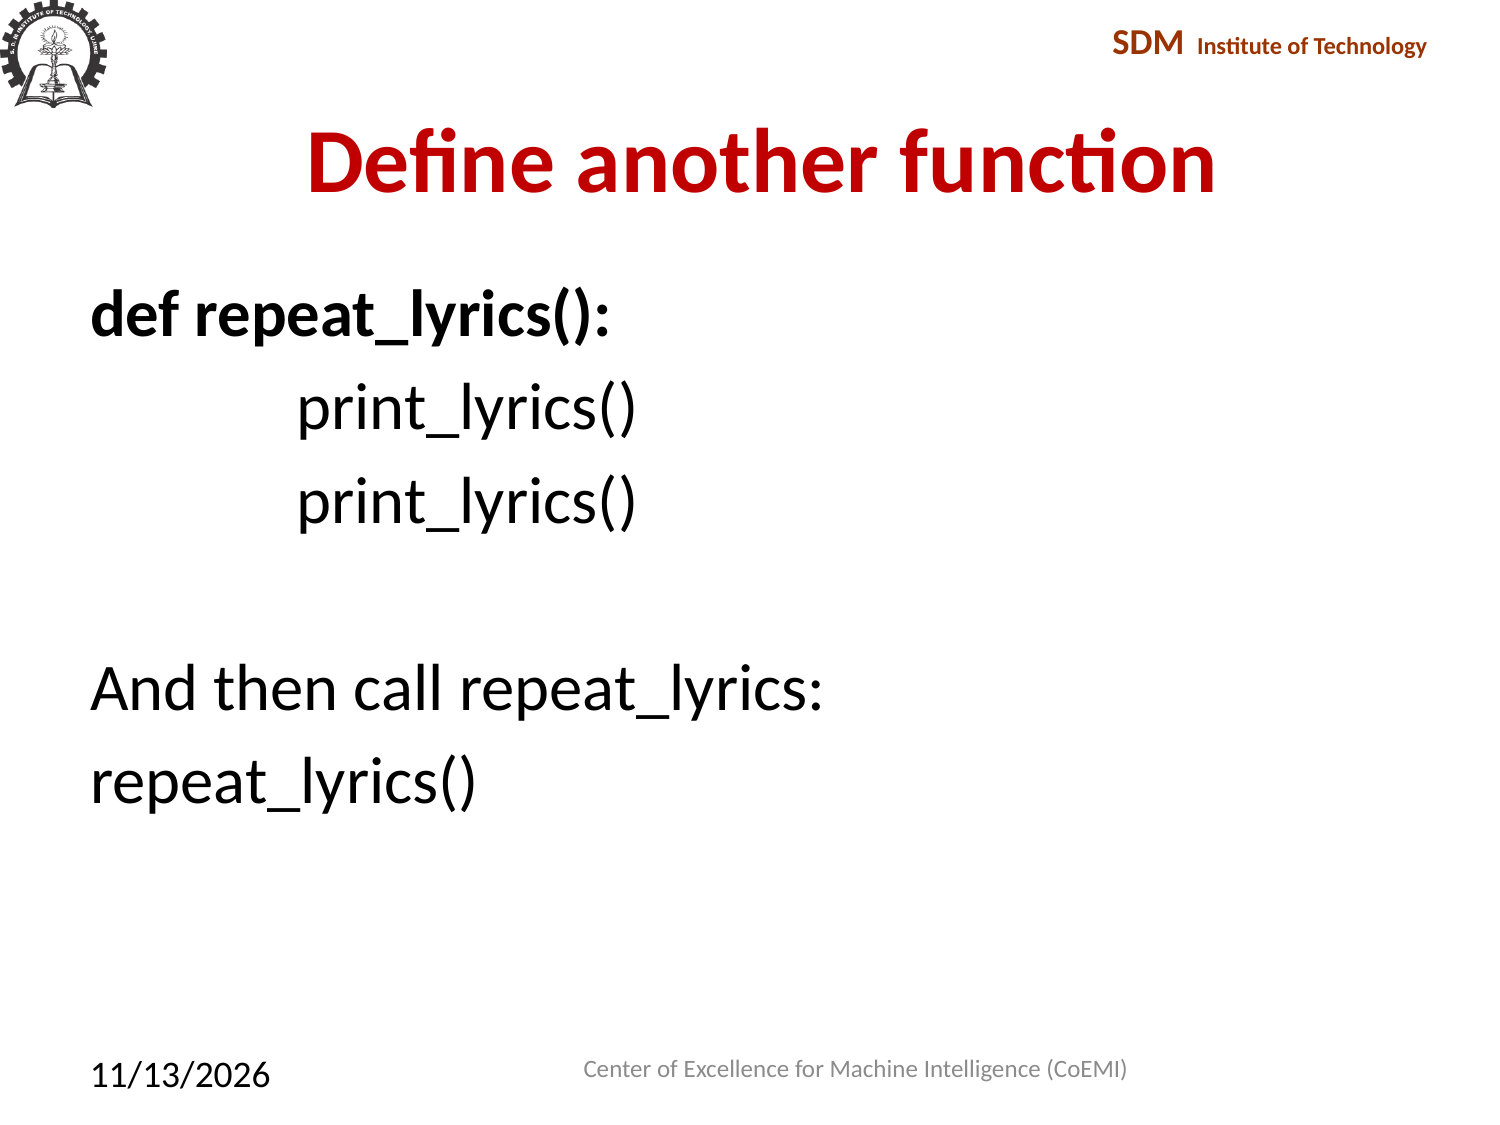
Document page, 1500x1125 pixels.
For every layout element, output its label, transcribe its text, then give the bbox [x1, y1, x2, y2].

picture [0, 0, 107, 108]
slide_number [75, 1042, 425, 1103]
list def repeat_lyrics(): print_lyrics() print_lyrics() And then call repeat_lyrics: repeat_lyrics() [75, 262, 1425, 1005]
title Define another function [87, 62, 1438, 250]
footer Center of Excellence for Machine Intelligence (CoEMI) [474, 1037, 1238, 1098]
